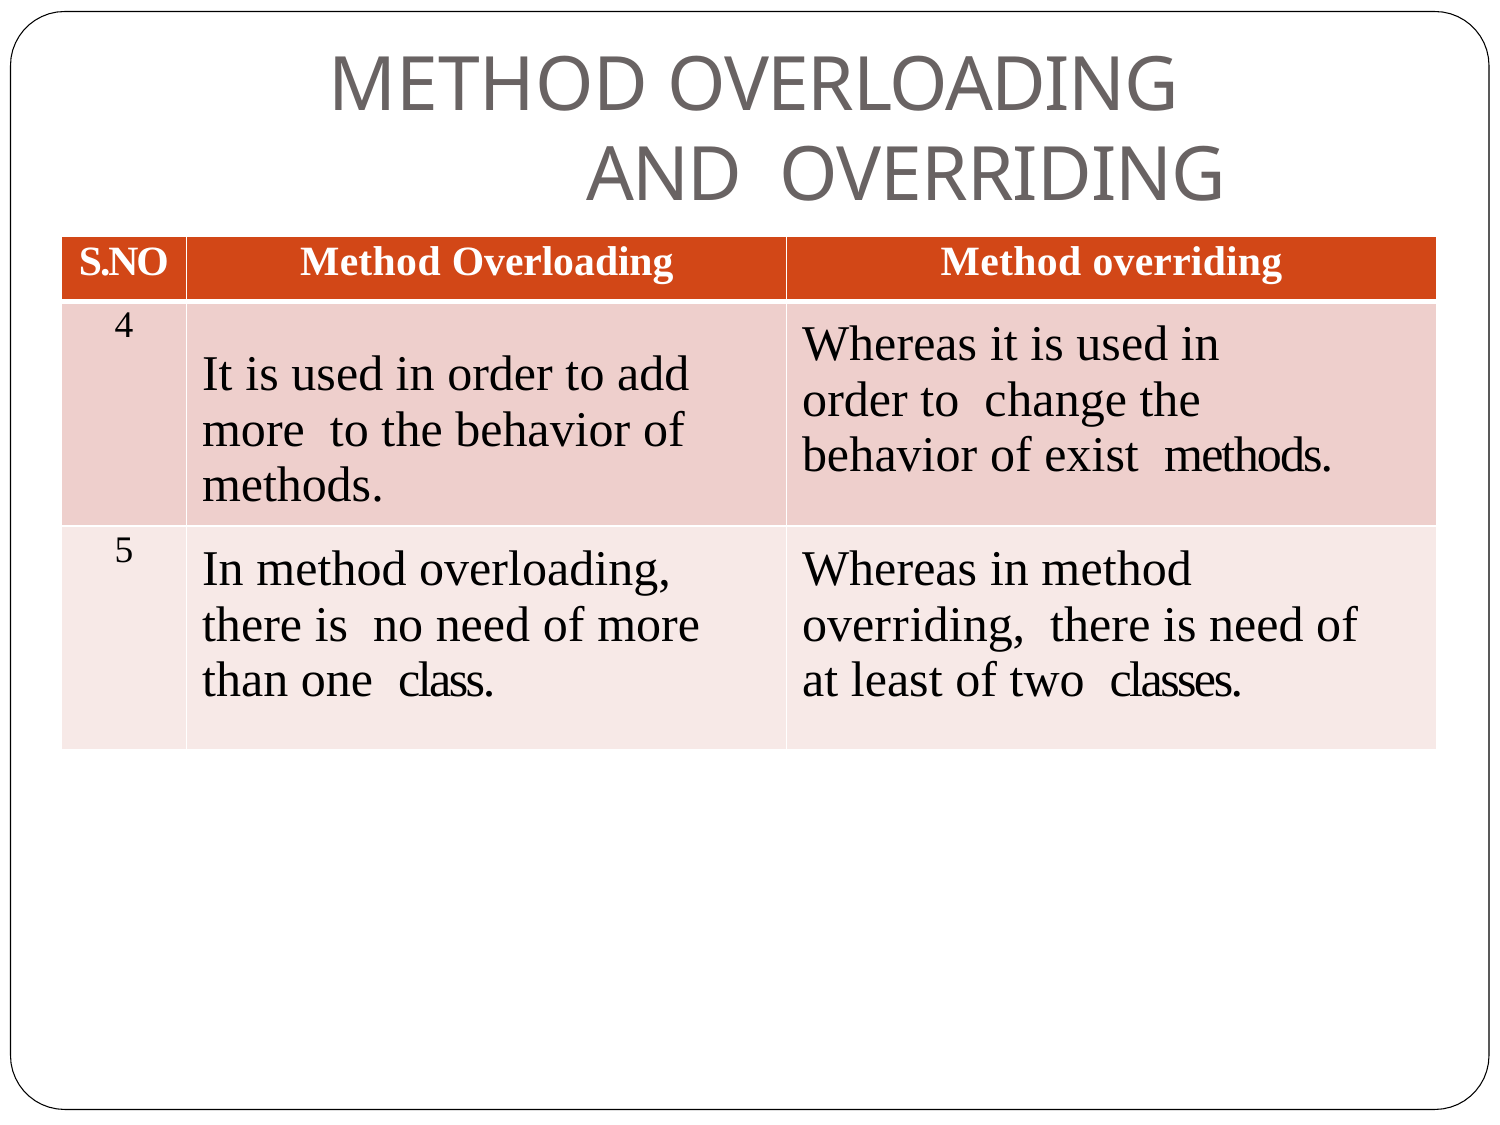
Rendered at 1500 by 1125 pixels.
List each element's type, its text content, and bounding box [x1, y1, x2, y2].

table_header Method Overloading [187, 237, 786, 299]
table_cell 4 [62, 304, 186, 525]
table_cell Whereas in method overriding, there is need of at least of two classes. [787, 527, 1436, 749]
table_cell It is used in order to add more to the behavior of methods. [187, 304, 786, 525]
table_header S.NO [62, 237, 186, 299]
title METHOD OVERLOADING AND OVERRIDING [251, 33, 1249, 224]
table_cell Whereas it is used in order to change the behavior of exist methods. [787, 304, 1436, 525]
table_cell 5 [62, 527, 186, 749]
table_header Method overriding [787, 237, 1436, 299]
table_cell In method overloading, there is no need of more than one class. [187, 527, 786, 749]
